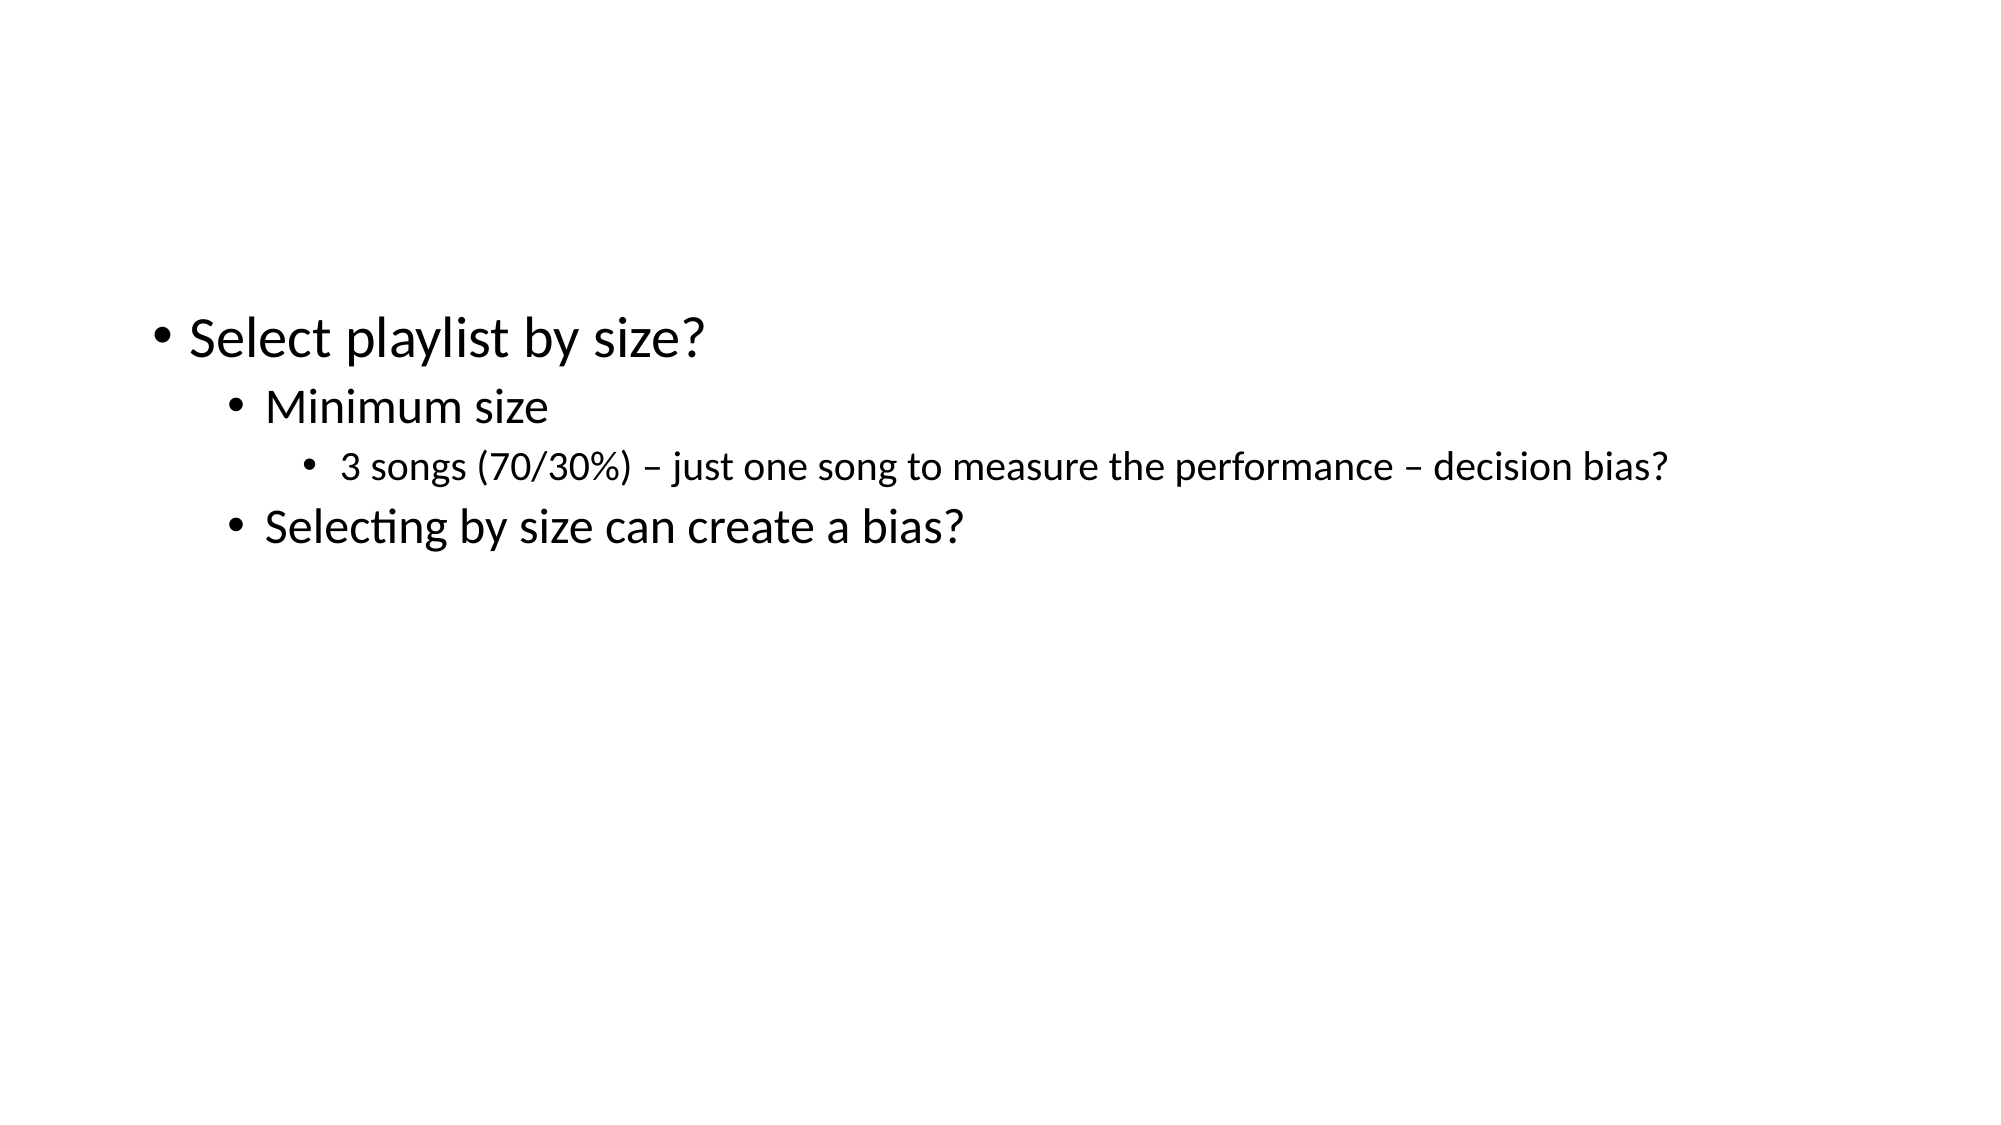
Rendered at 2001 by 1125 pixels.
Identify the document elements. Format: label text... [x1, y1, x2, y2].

list Select playlist by size? Minimum size 3 songs (70/30%) – just one song to measure the performance – decision bias? Selecting by size can create a bias? [137, 299, 1863, 1014]
